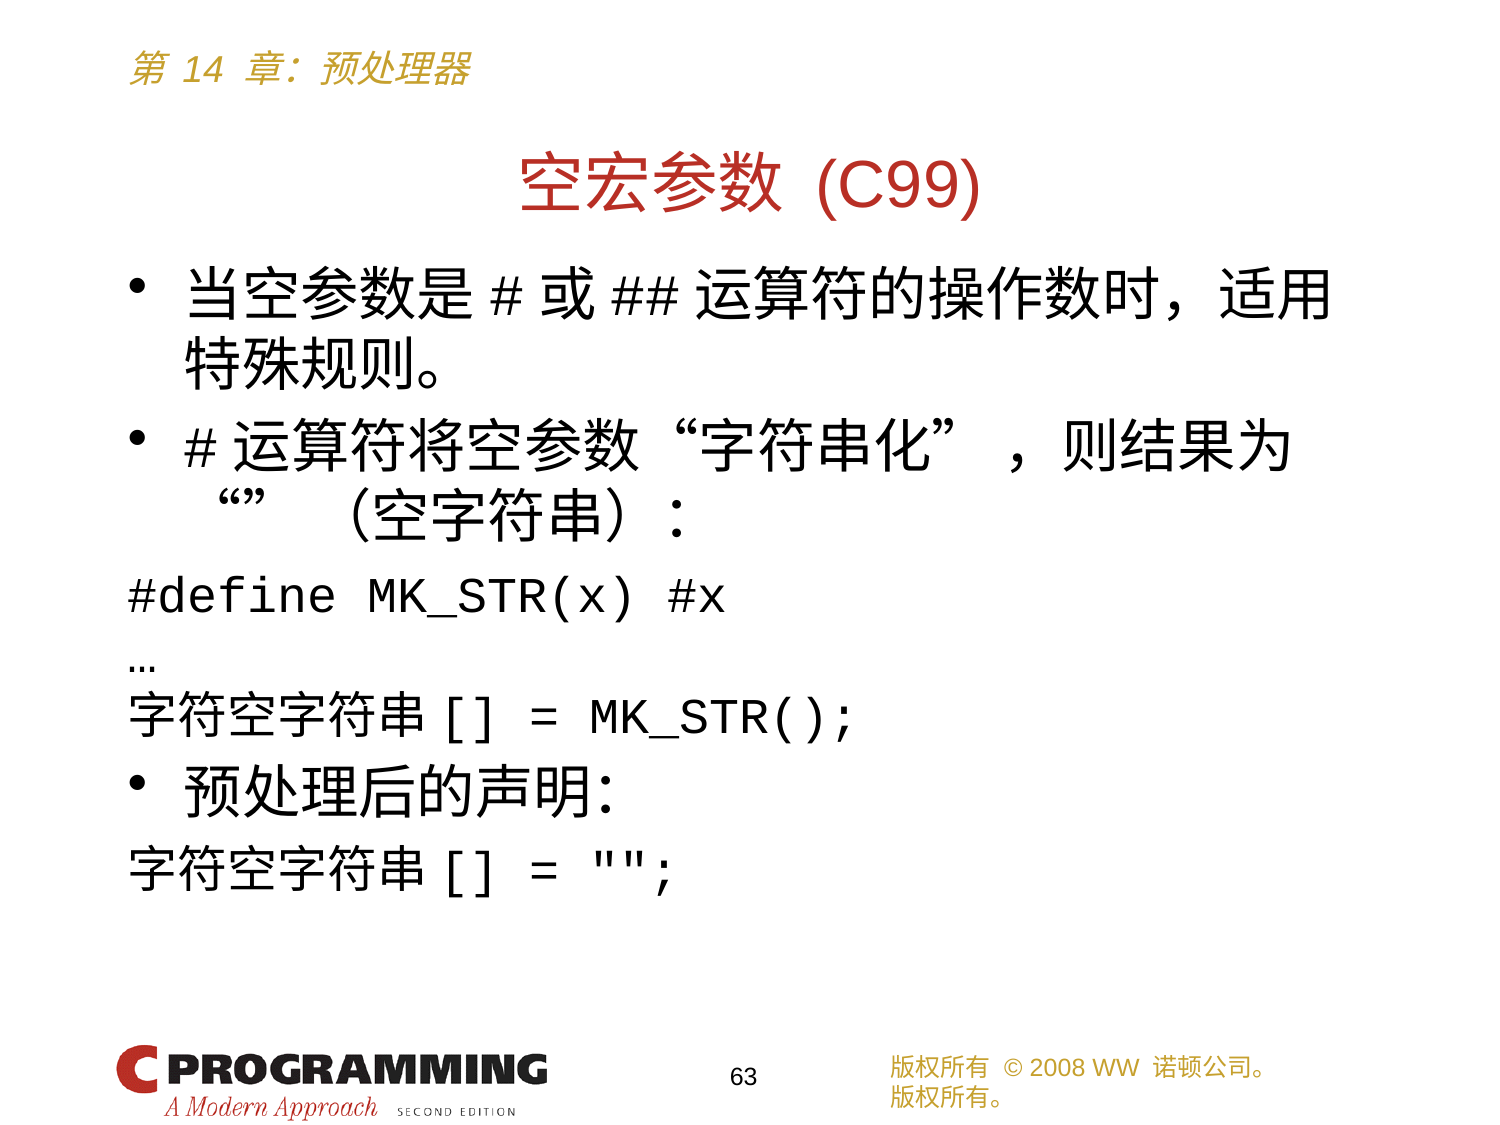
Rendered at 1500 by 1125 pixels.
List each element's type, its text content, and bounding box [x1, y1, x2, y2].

title 空宏参数 (C99) [112, 125, 1388, 238]
picture [112, 1041, 550, 1123]
slide_number 63 [687, 1049, 801, 1101]
footer 版权所有 © 2008 WW 诺顿公司。 版权所有。 [874, 1043, 1388, 1119]
list 当空参数是#或##运算符的操作数时，适用特殊规则。 #运算符将空参数“字符串化” ，则结果为“” （空字符串）： #define MK_STR(x) #x … 字符空字符串[] = MK_STR(); 预处理后的声明： 字符空字符串[] = ""; [112, 249, 1388, 1038]
